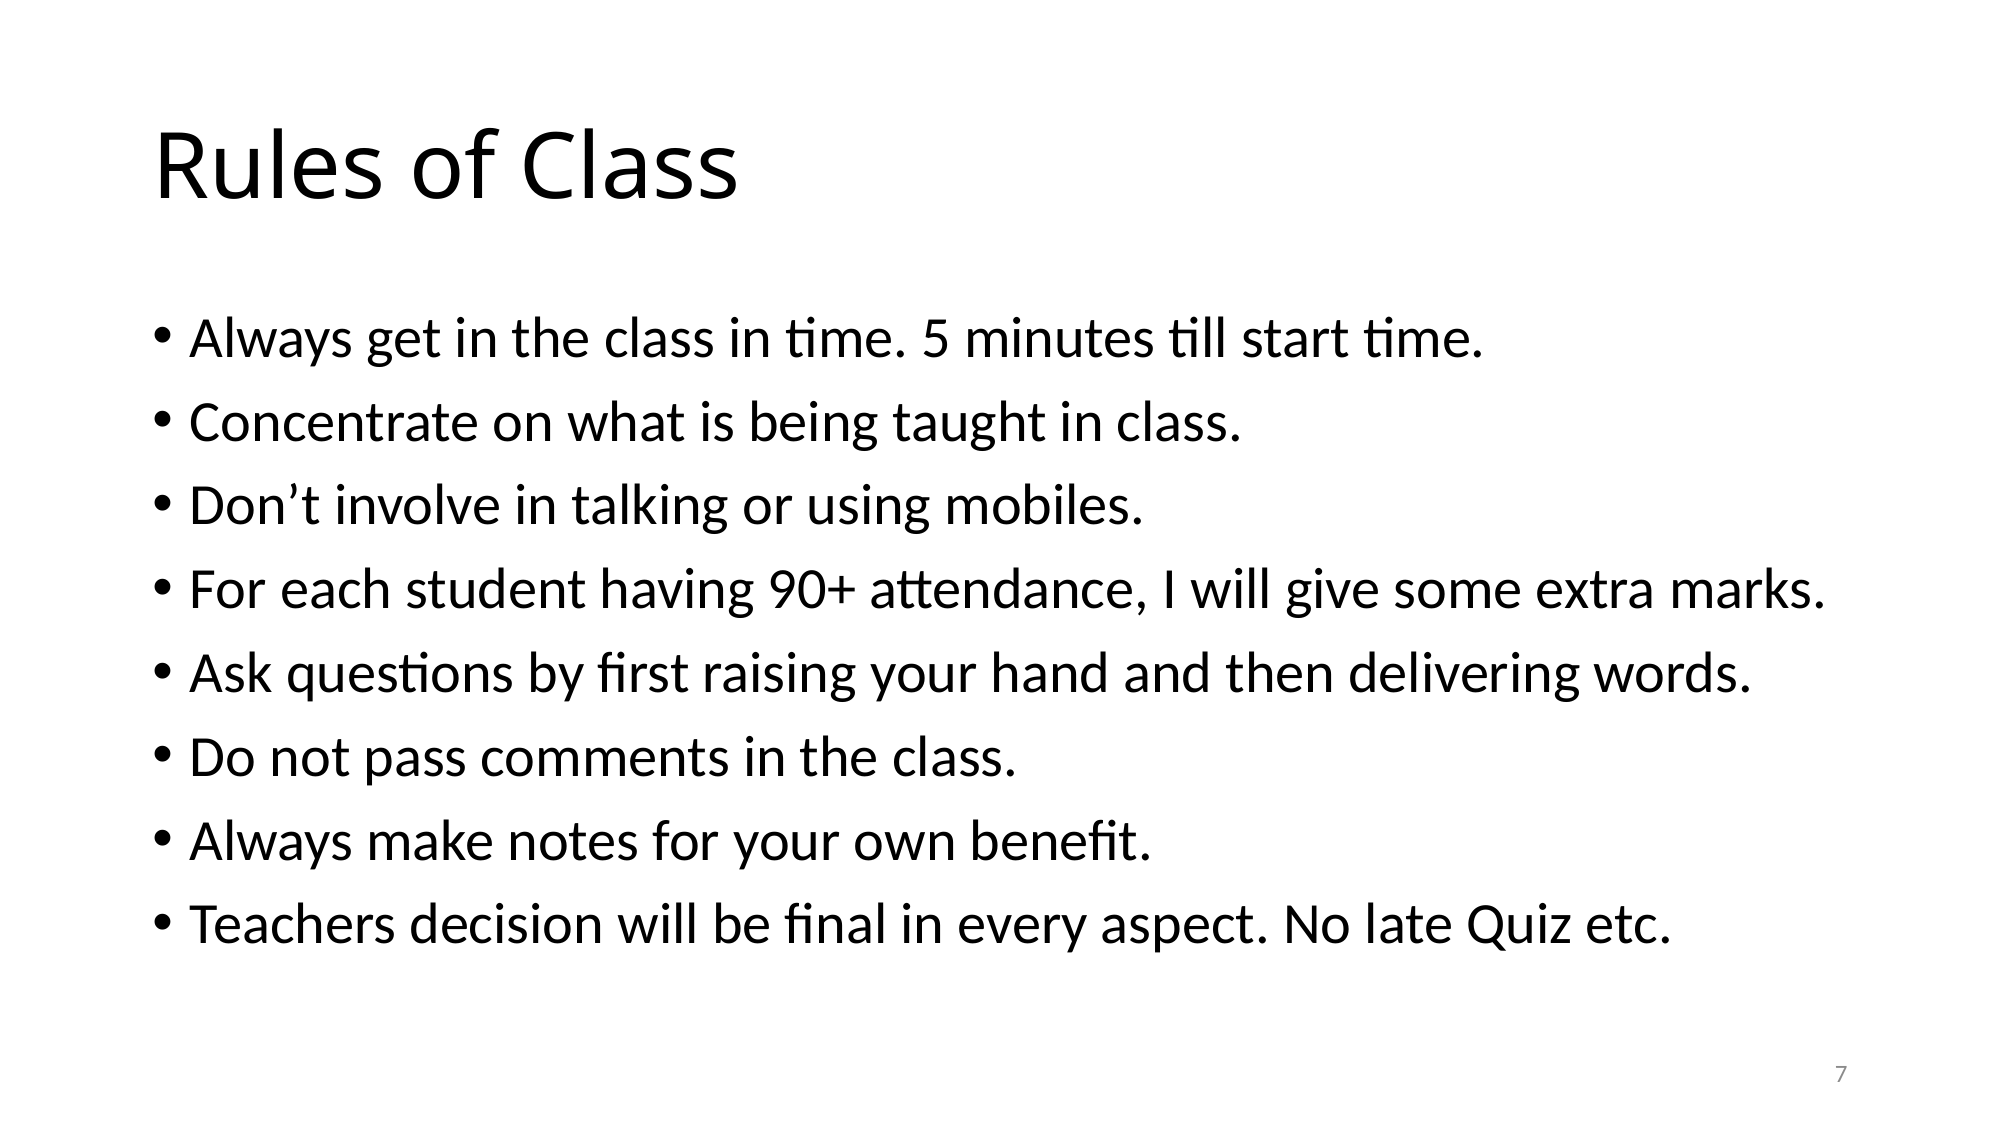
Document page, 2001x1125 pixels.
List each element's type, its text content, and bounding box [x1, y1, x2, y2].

title Rules of Class [137, 59, 1863, 278]
list Always get in the class in time. 5 minutes till start time. Concentrate on what is being taught in class. Don’t involve in talking or using mobiles. For each student having 90+ attendance, I will give some extra marks. Ask questions by first raising your hand and then delivering words. Do not pass comments in the class. Always make notes for your own benefit. Teachers decision will be final in every aspect. No late Quiz etc. [137, 299, 1863, 1014]
slide_number 7 [1412, 1042, 1863, 1103]
